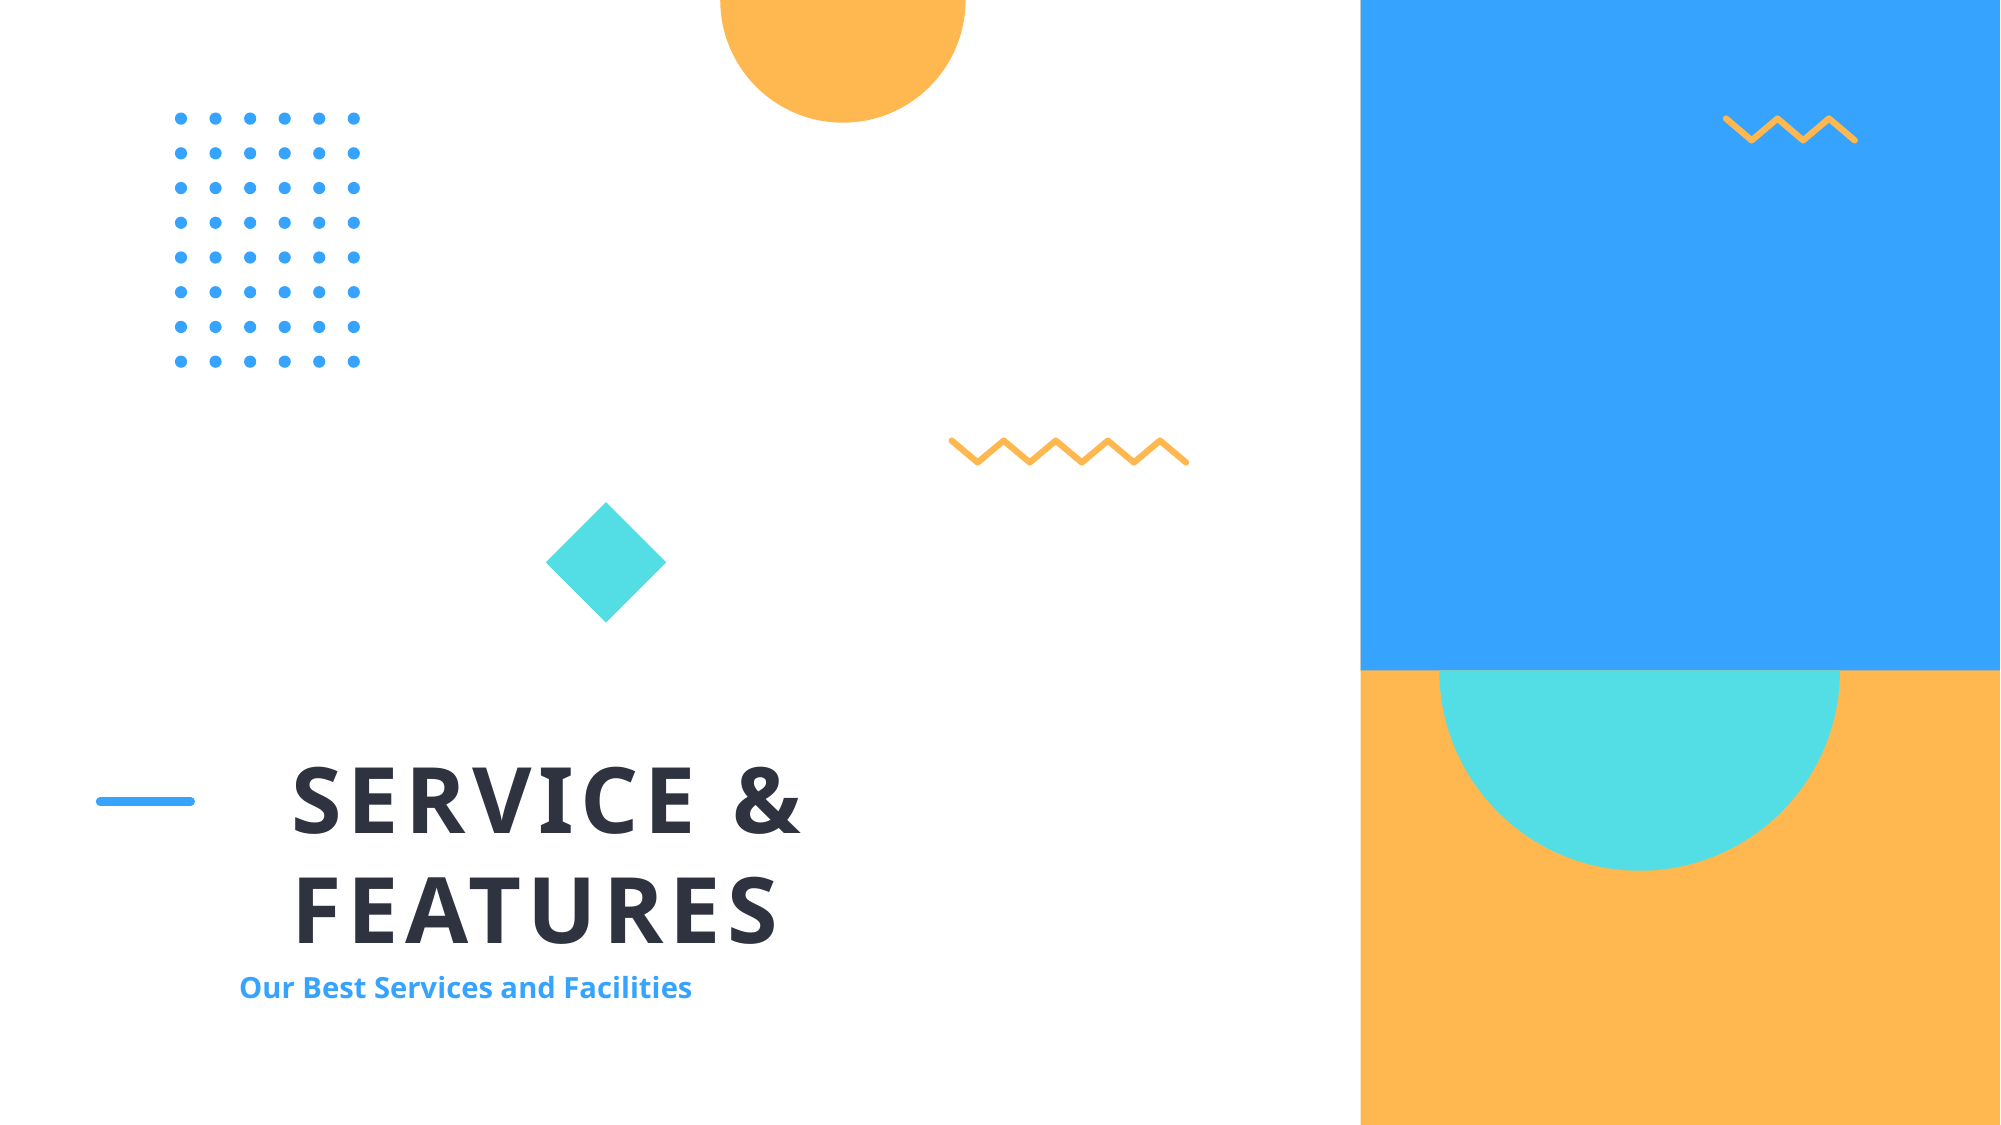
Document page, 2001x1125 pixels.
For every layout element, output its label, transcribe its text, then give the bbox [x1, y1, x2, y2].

text_box SERVICE & FEATURES [276, 734, 817, 970]
text_box [719, 0, 967, 124]
text_box [1726, 118, 1855, 141]
text_box [1359, 671, 2000, 1125]
text_box [951, 440, 968, 455]
text_box [544, 500, 668, 625]
picture [968, 342, 1640, 1013]
text_box [1359, 0, 2000, 671]
text_box [1640, 669, 1842, 872]
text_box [174, 112, 360, 368]
text_box Our Best Services and Facilities [224, 961, 708, 1012]
